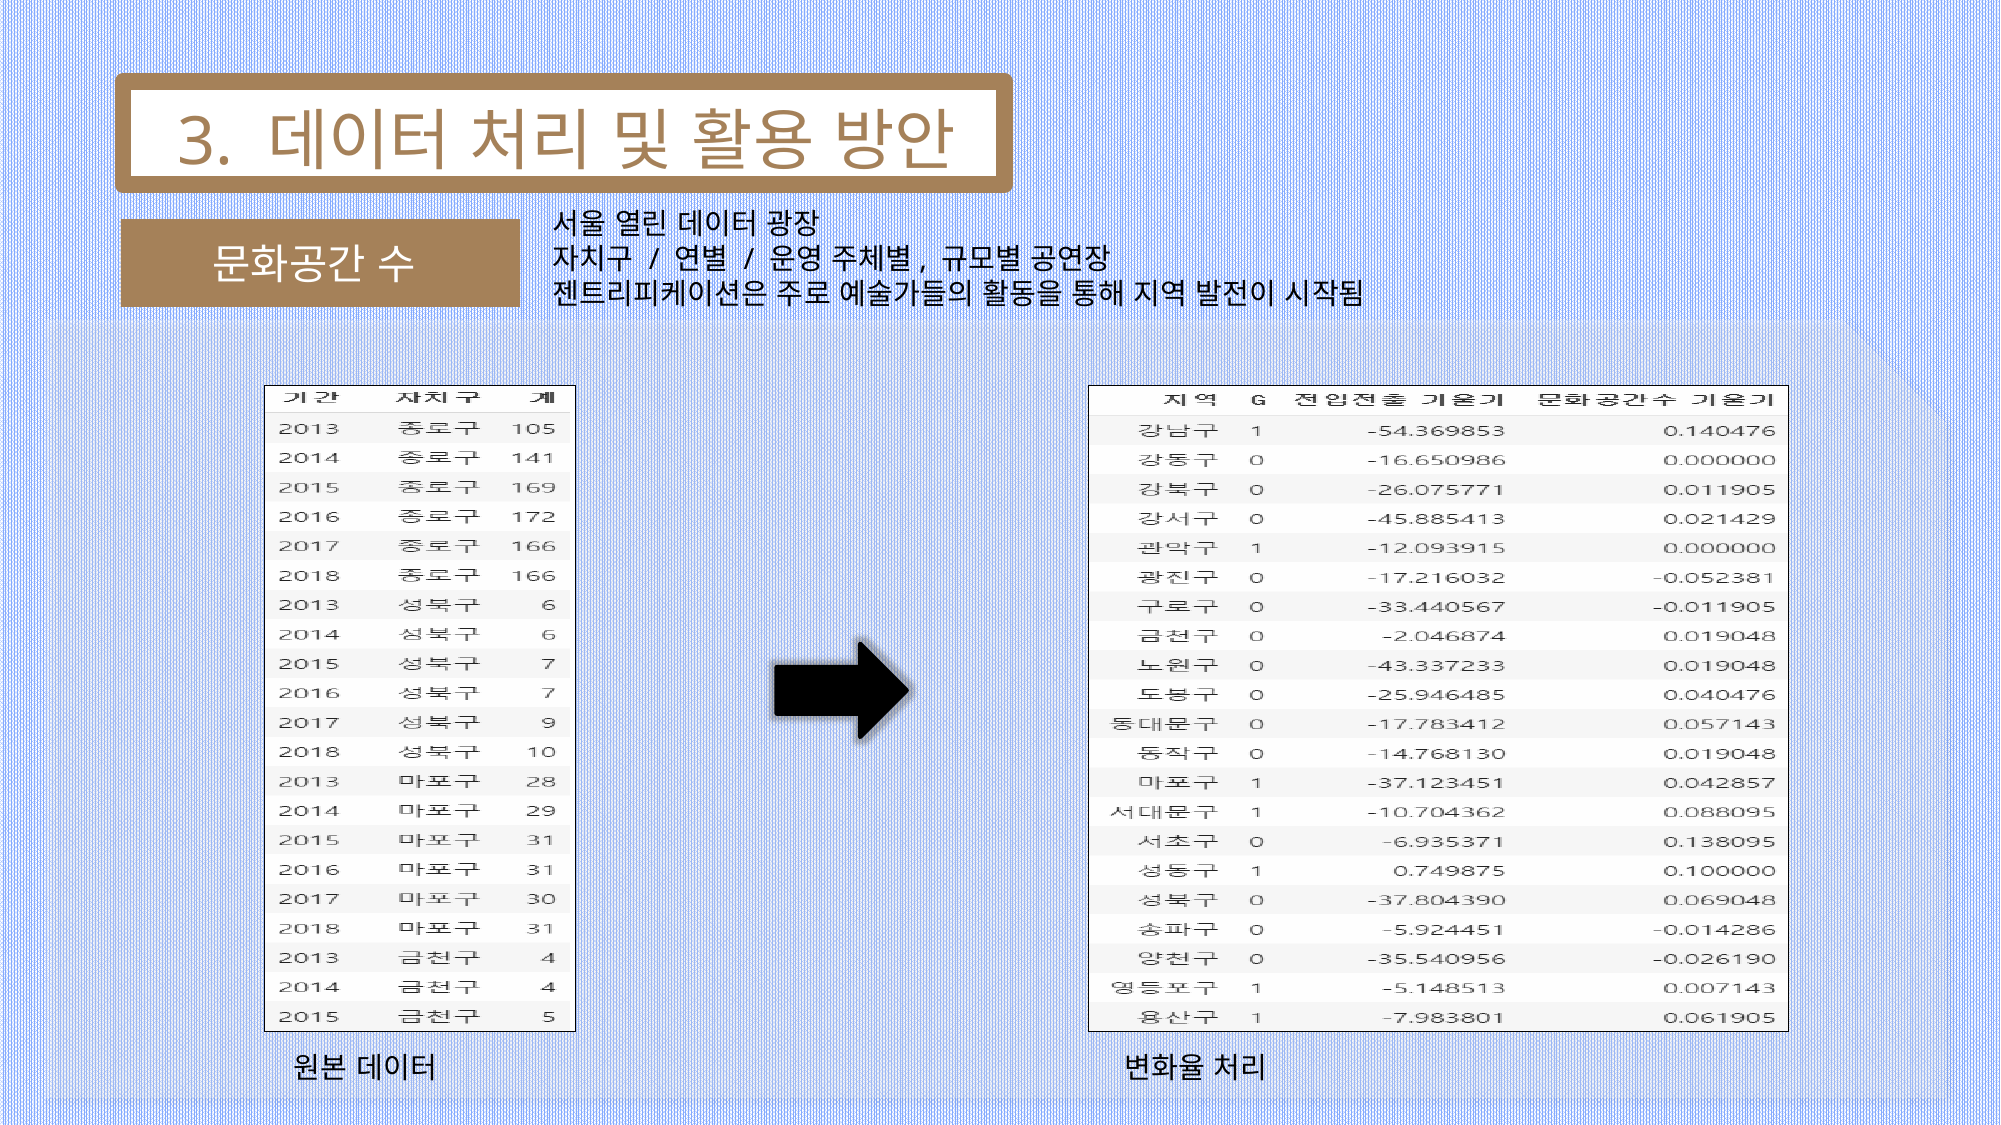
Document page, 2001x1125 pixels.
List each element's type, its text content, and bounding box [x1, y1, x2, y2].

text_box 원본 데이터 [279, 1041, 987, 1092]
text_box 문화공간 수 [119, 217, 522, 309]
text_box [774, 641, 909, 739]
picture [263, 385, 576, 1033]
text_box 변화율 처리 [1109, 1041, 1817, 1092]
picture [1087, 385, 1789, 1033]
text_box [121, 79, 1007, 187]
text_box 서울 열린 데이터 광장 자치구 / 연별 / 운영 주체별, 규모별 공연장 젠트리피케이션은 주로 예술가들의 활동을 통해 지역 발전이 시작됨 [538, 198, 2000, 318]
text_box [43, 317, 1949, 1101]
text_box 3. 데이터 처리 및 활용 방안 [162, 90, 972, 186]
